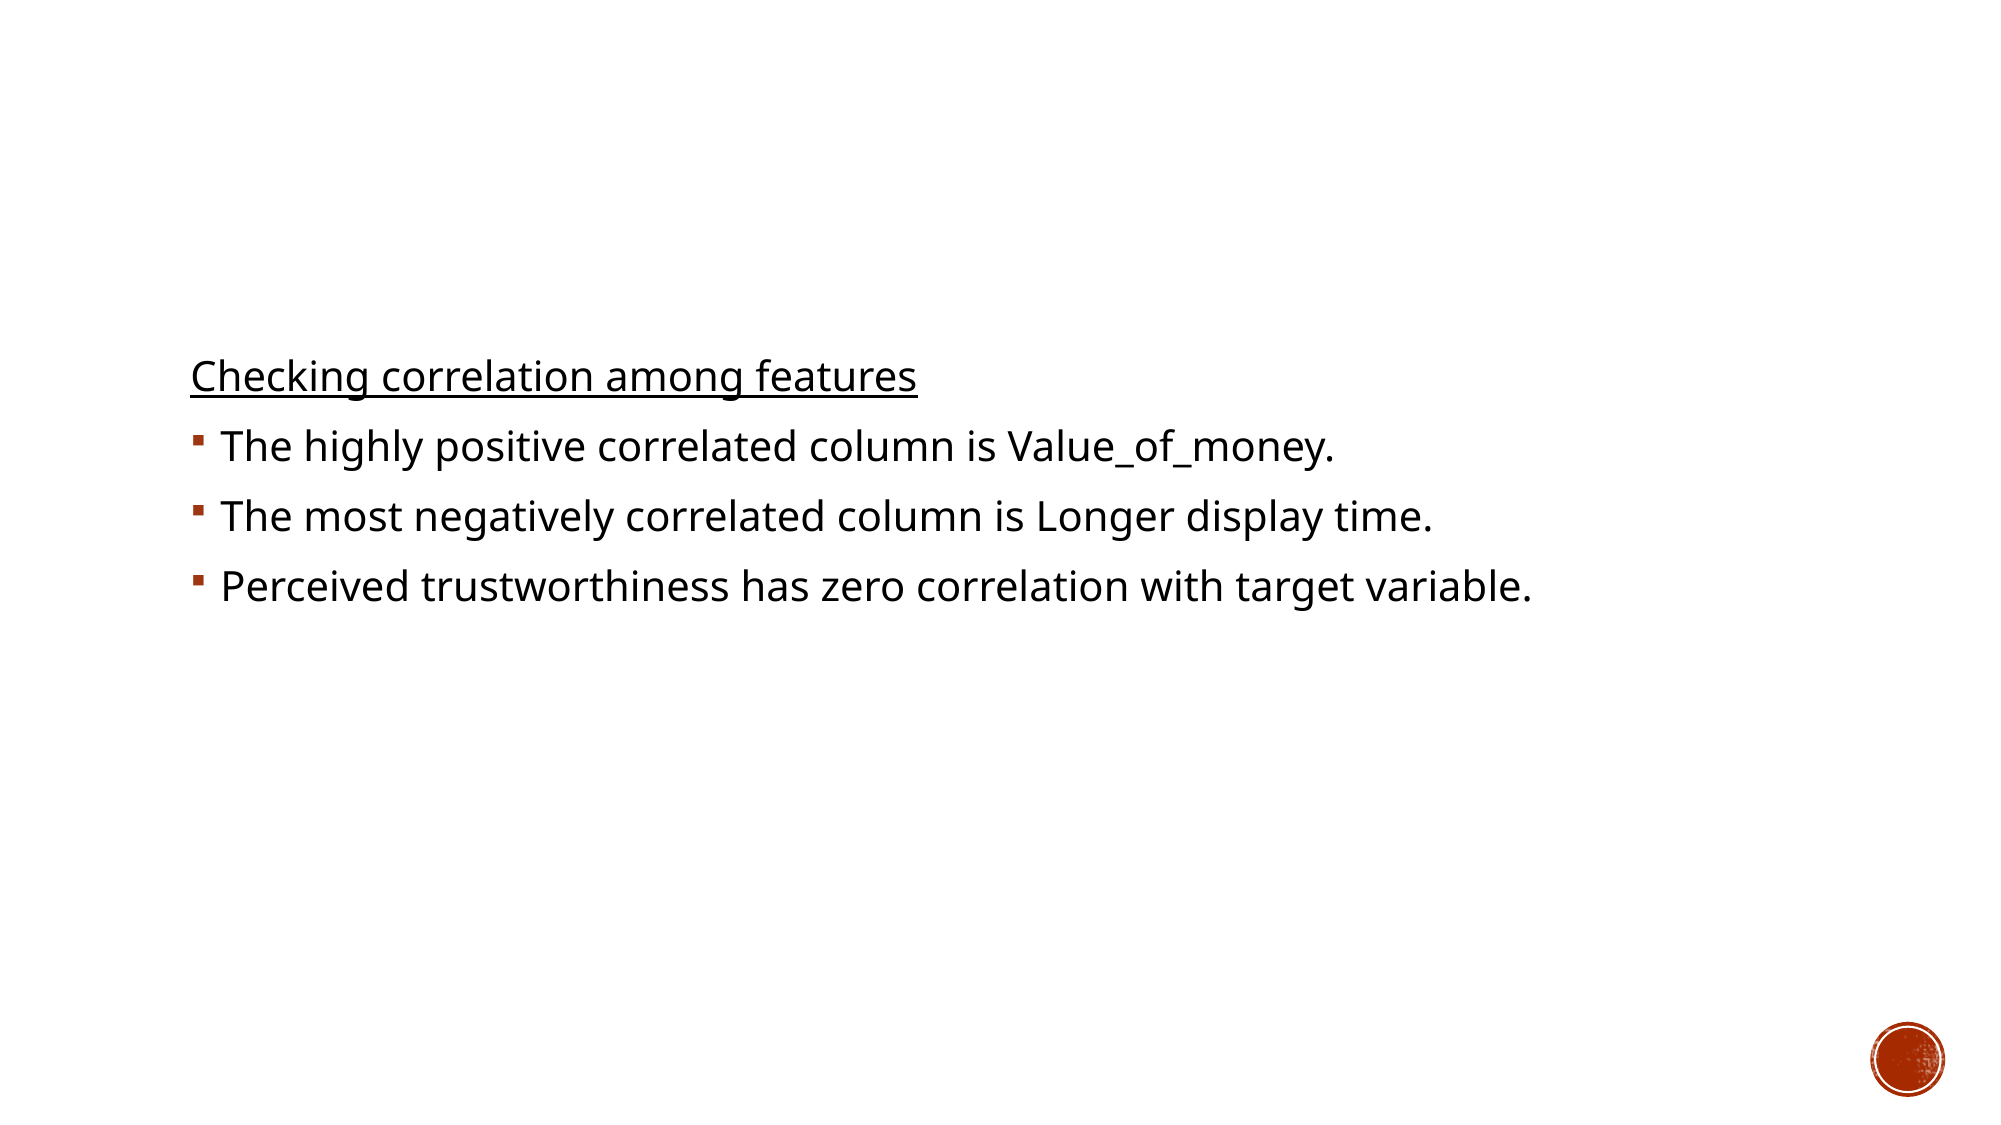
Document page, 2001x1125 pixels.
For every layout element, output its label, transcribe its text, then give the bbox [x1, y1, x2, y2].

list Checking correlation among features The highly positive correlated column is Value_of_money. The most negatively correlated column is Longer display time. Perceived trustworthiness has zero correlation with target variable. [175, 348, 1826, 1013]
